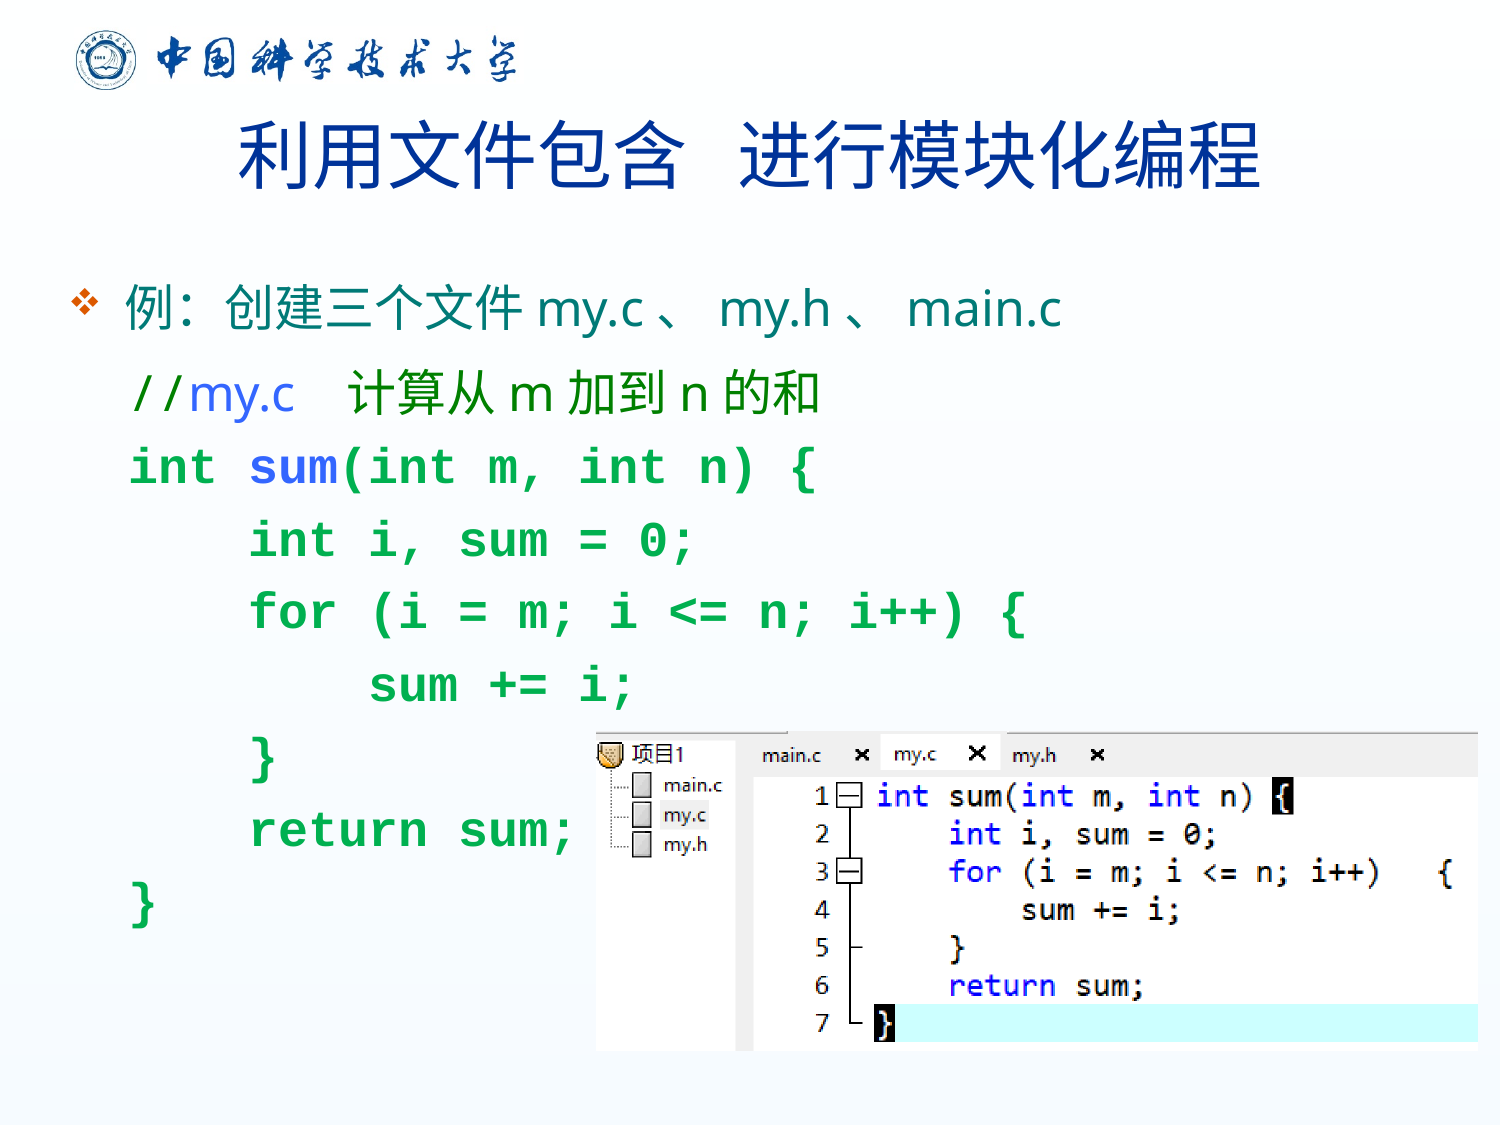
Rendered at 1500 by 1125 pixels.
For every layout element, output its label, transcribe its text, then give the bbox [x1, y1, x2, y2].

picture [596, 731, 1478, 1051]
list 例：创建三个文件my.c、my.h、main.c //my.c 计算从m加到n的和 int sum(int m, int n) { int i, sum = 0; for (i = m; i <= n; i++) { sum += i; } return sum; } [53, 257, 1455, 1003]
title 利用文件包含 进行模块化编程 [49, 99, 1451, 209]
picture [74, 27, 136, 90]
picture [147, 26, 524, 84]
